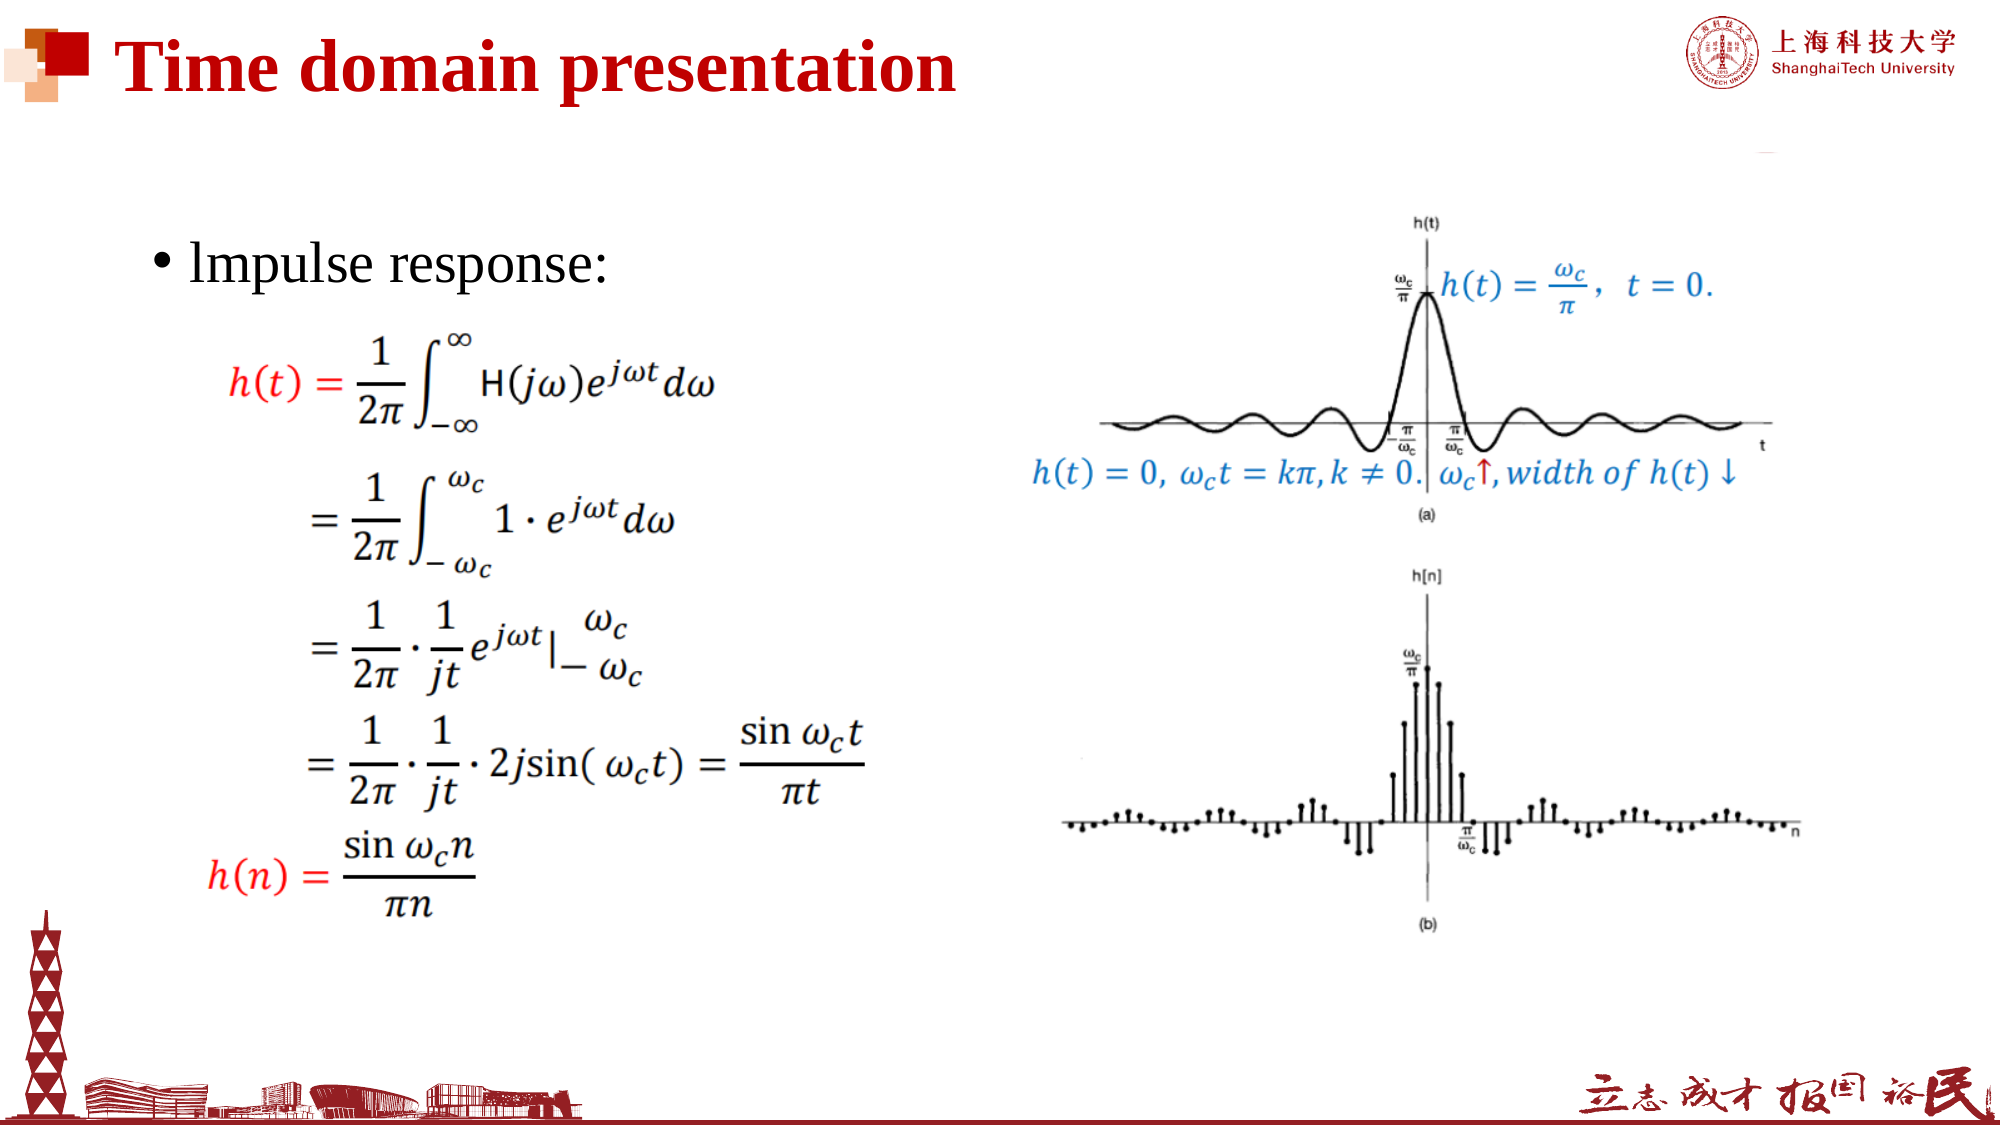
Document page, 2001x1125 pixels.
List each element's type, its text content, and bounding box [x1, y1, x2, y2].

list lmpulse response: [137, 224, 984, 939]
picture [1750, 16, 1955, 89]
title Time domain presentation [24, 16, 1750, 119]
picture [153, 321, 945, 989]
picture [984, 152, 1863, 973]
